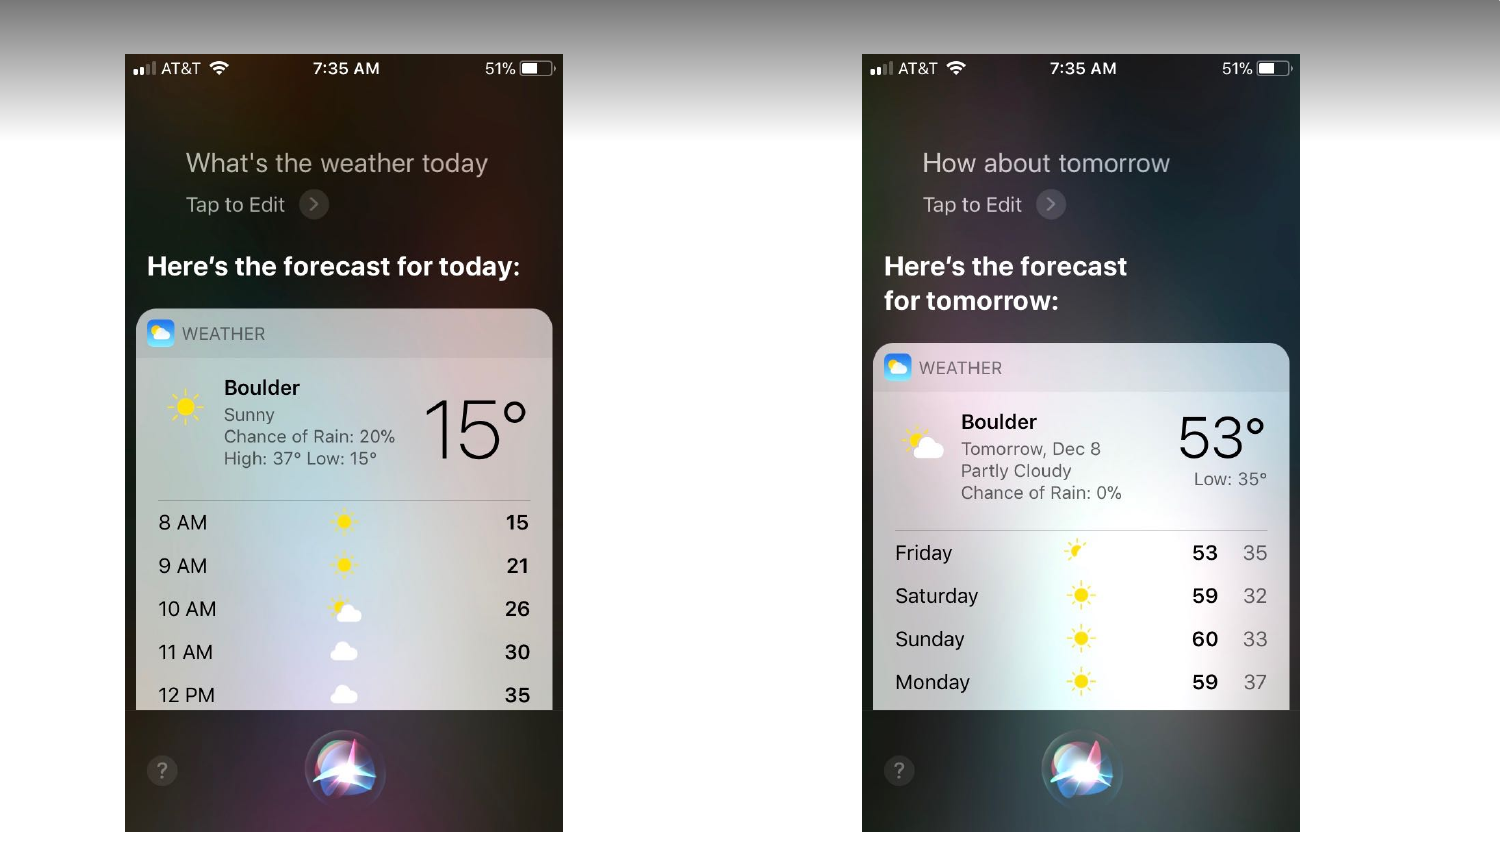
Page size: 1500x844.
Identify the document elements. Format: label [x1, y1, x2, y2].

list [124, 54, 563, 832]
list [862, 54, 1301, 832]
